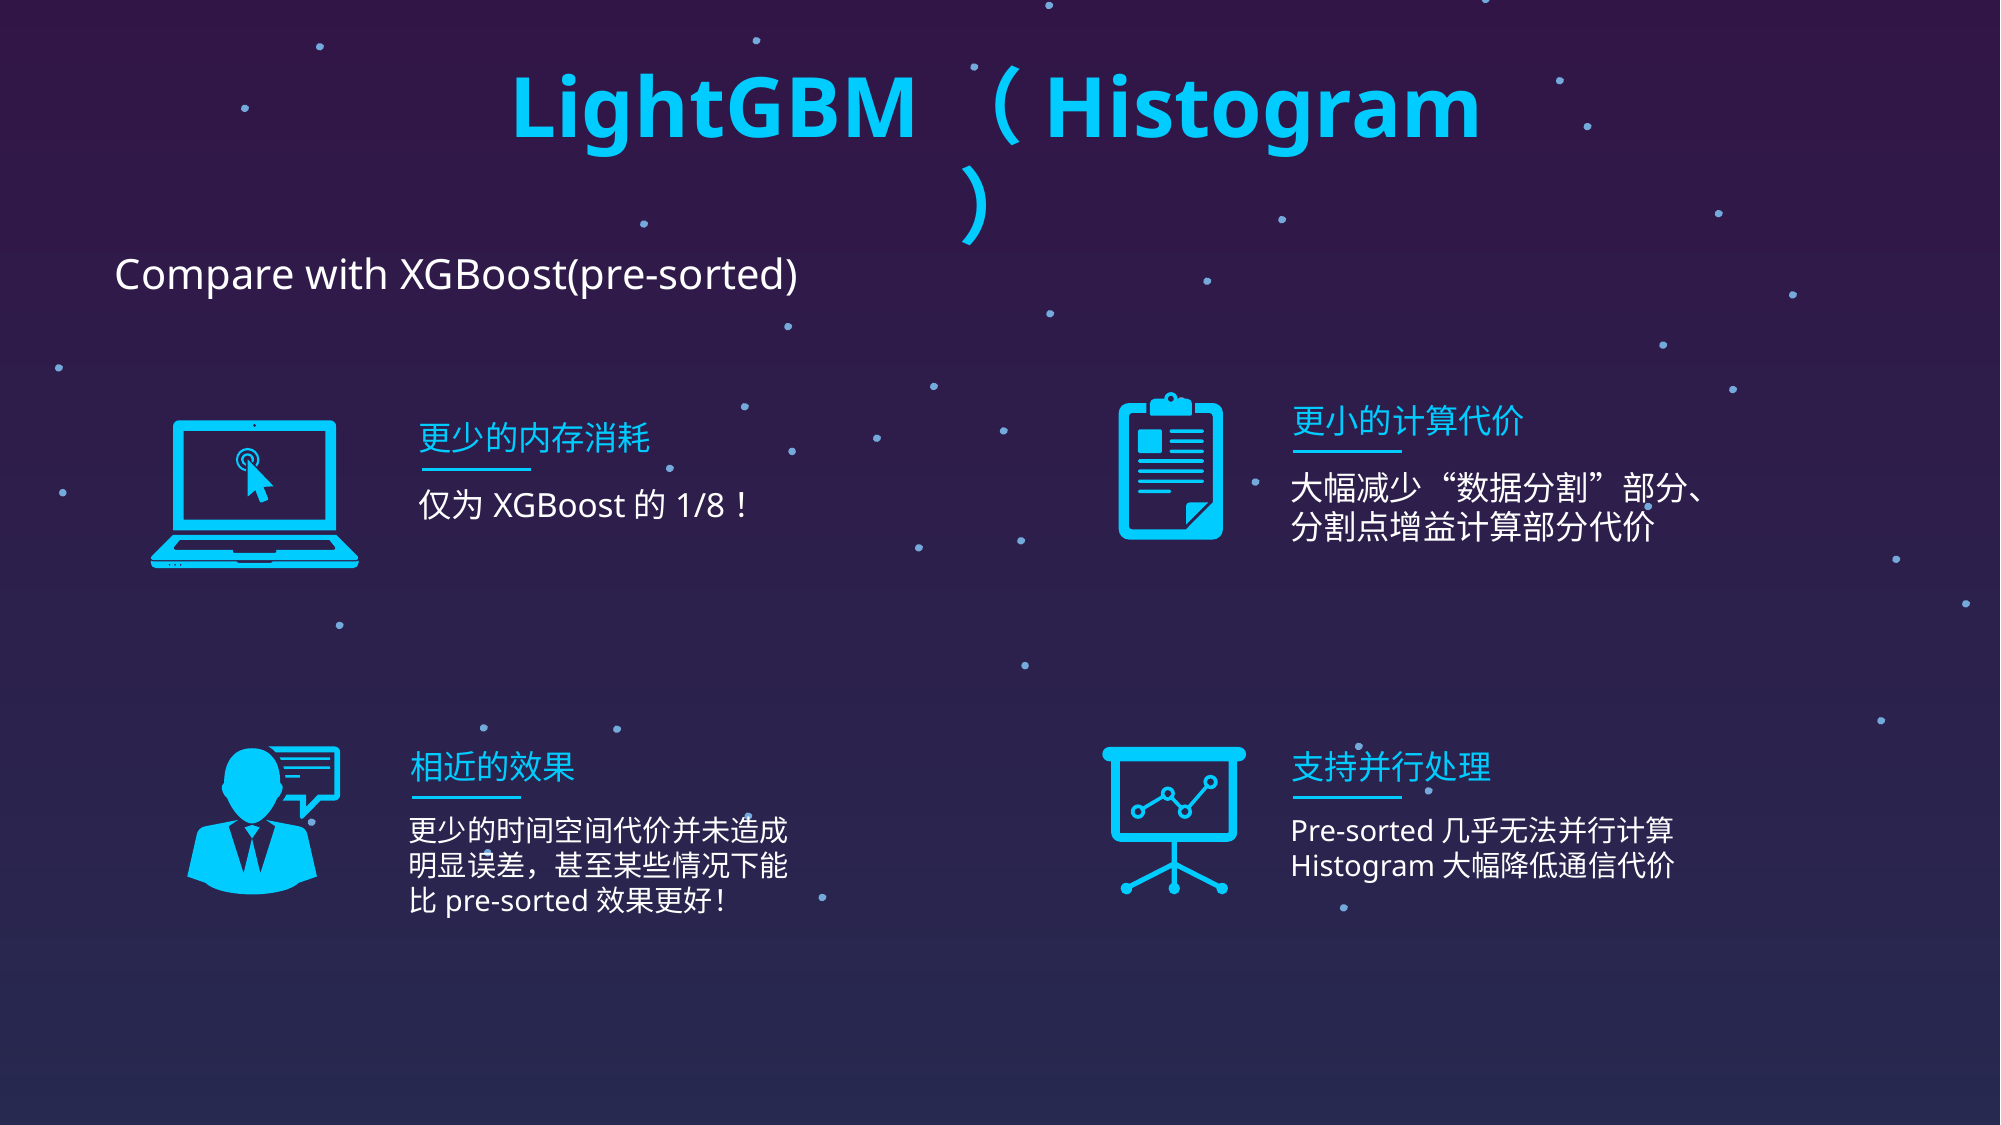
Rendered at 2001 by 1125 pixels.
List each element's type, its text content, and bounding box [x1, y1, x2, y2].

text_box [1118, 392, 1223, 540]
text_box 相近的效果 [395, 738, 592, 794]
text_box 更小的计算代价 [1277, 392, 1548, 448]
text_box 大幅减少“数据分割”部分、分割点增益计算部分代价 [1275, 459, 1738, 554]
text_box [150, 420, 359, 569]
text_box LightGBM（Histogram） [494, 46, 1506, 262]
text_box 仅为XGBoost的1/8！ [404, 476, 951, 532]
text_box 更少的时间空间代价并未造成明显误差，甚至某些情况下能比pre-sorted效果更好！ [394, 805, 820, 925]
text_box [1102, 746, 1247, 895]
text_box 支持并行处理 [1277, 738, 1507, 794]
text_box Pre-sorted几乎无法并行计算 Histogram大幅降低通信代价 [1275, 805, 1822, 891]
text_box Compare with XGBoost(pre-sorted) [0, 240, 1193, 306]
text_box 更少的内存消耗 [403, 409, 684, 465]
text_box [187, 746, 341, 895]
